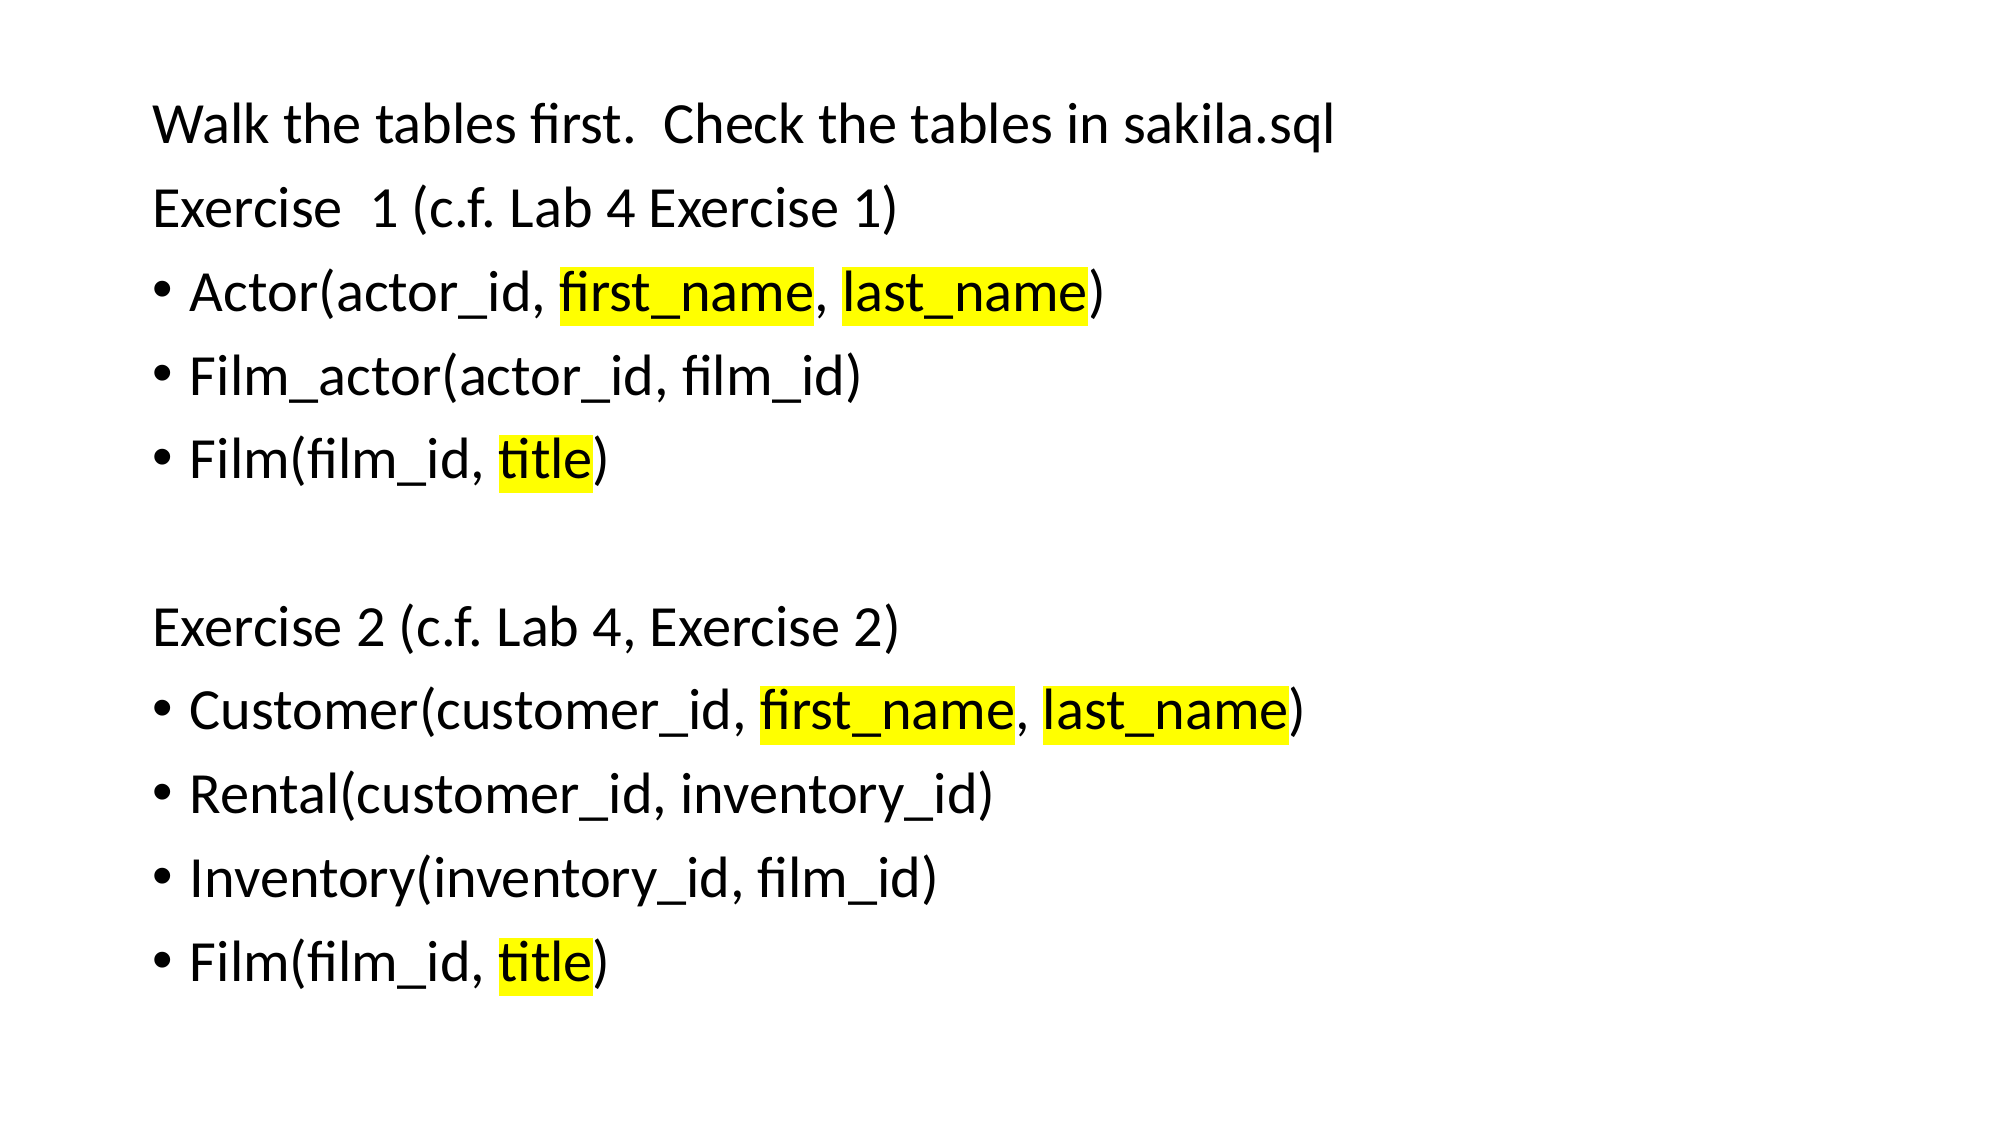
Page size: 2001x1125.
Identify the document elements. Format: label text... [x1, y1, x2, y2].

list Walk the tables first. Check the tables in sakila.sql Exercise 1 (c.f. Lab 4 Exercise 1) Actor(actor_id, first_name, last_name) Film_actor(actor_id, film_id) Film(film_id, title) Exercise 2 (c.f. Lab 4, Exercise 2) Customer(customer_id, first_name, last_name) Rental(customer_id, inventory_id) Inventory(inventory_id, film_id) Film(film_id, title) [137, 85, 1863, 1014]
